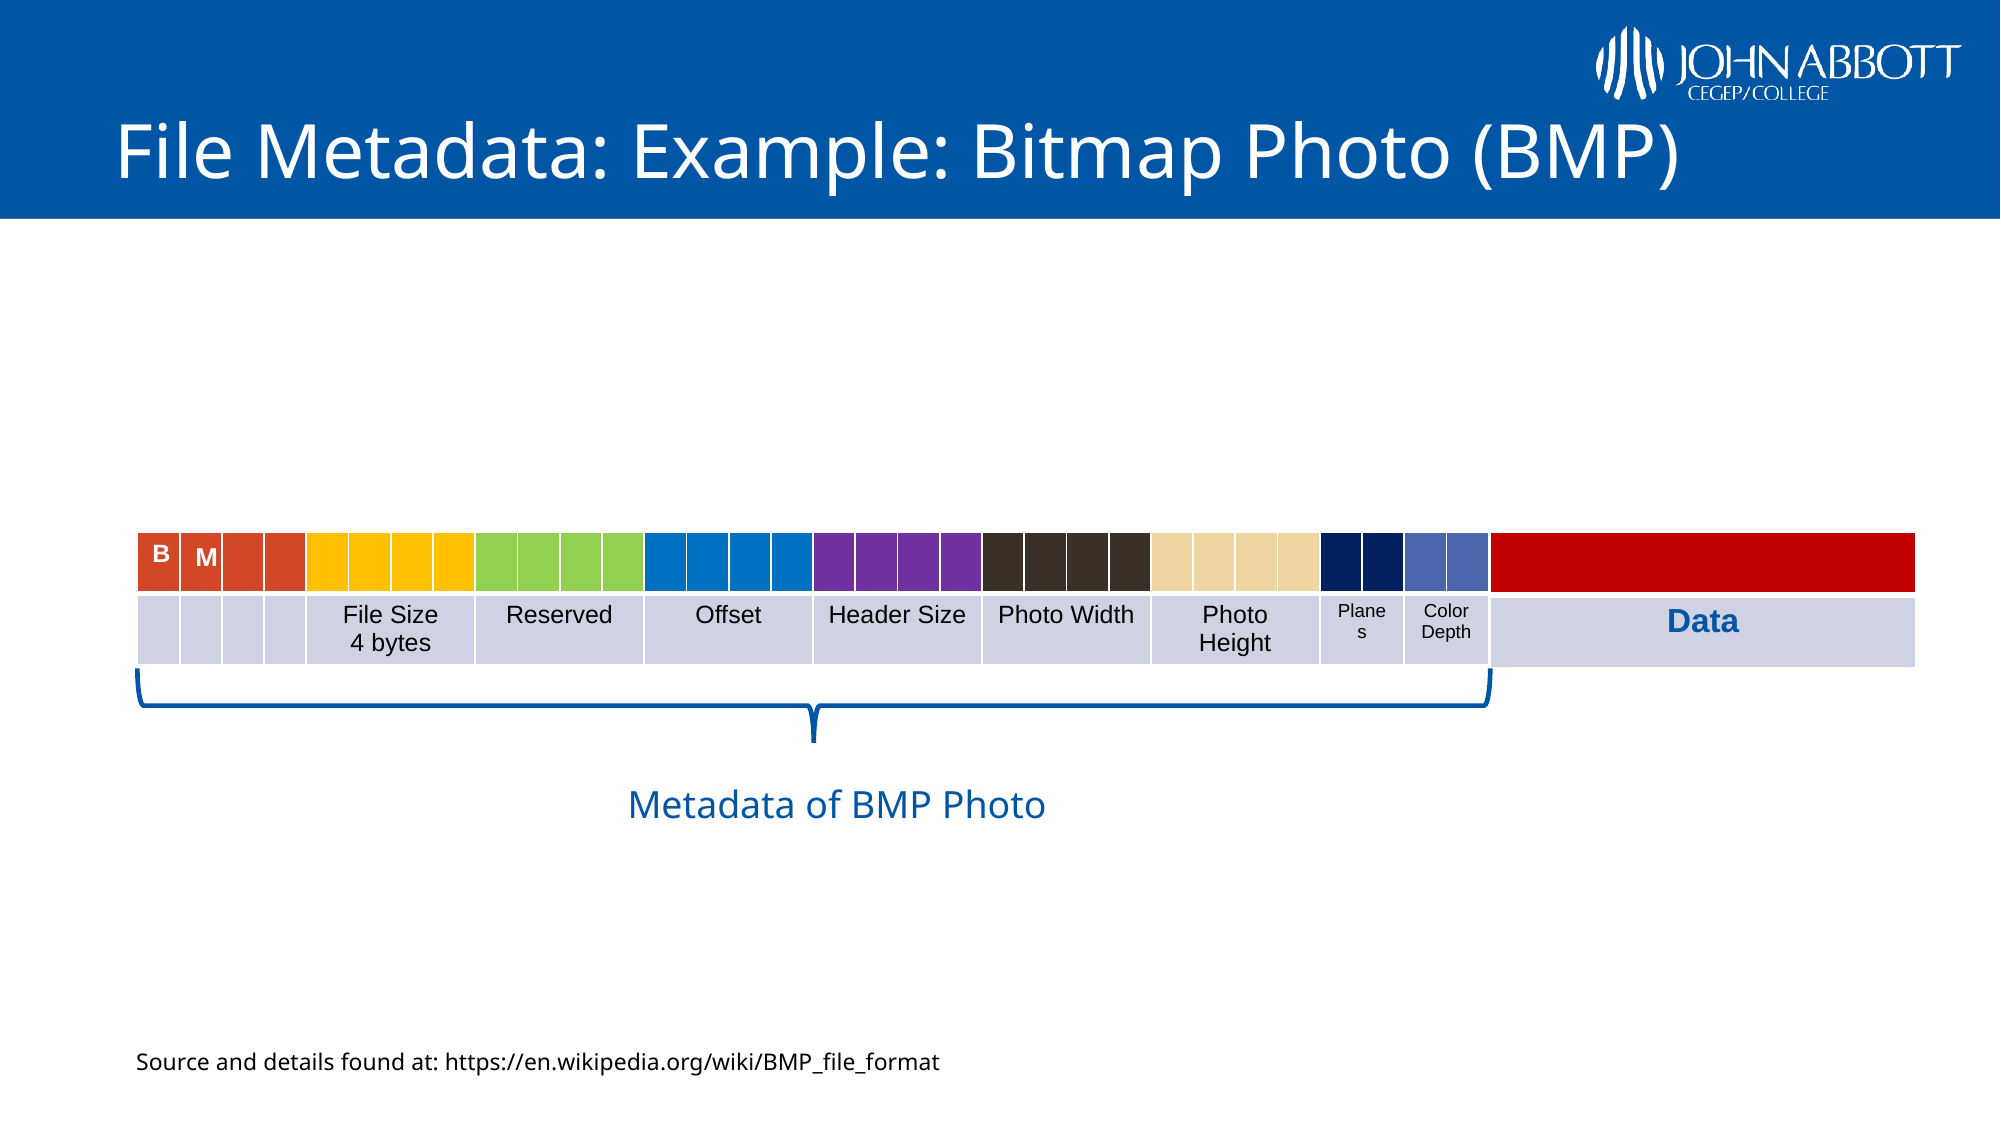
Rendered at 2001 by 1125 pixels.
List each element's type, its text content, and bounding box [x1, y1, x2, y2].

table_cell [265, 596, 305, 664]
table_header [1321, 533, 1361, 591]
table_header [349, 533, 390, 591]
table_cell Data [1491, 598, 1915, 667]
table_header [1491, 533, 1915, 592]
table_cell Header Size [814, 596, 981, 664]
table_cell Color Depth [1405, 596, 1488, 664]
table_header [1152, 533, 1192, 591]
table_header [1110, 533, 1150, 591]
table_header [814, 533, 854, 591]
table_header [730, 533, 770, 591]
table_header [856, 533, 897, 591]
table_header [941, 533, 981, 591]
table_header [1067, 533, 1108, 591]
table_header [983, 533, 1023, 591]
table_header [561, 533, 601, 591]
table_header [898, 533, 939, 591]
text_box Metadata of BMP Photo [612, 773, 1129, 834]
table_header [476, 533, 517, 591]
table_header [1278, 533, 1319, 591]
table_cell [181, 596, 221, 664]
table_header [434, 533, 474, 591]
table_header [392, 533, 432, 591]
table_header [687, 533, 728, 591]
table_header [1236, 533, 1277, 591]
table_header [518, 533, 559, 591]
table_cell Photo Width [983, 596, 1150, 664]
table_header M [181, 533, 221, 591]
table_header [307, 533, 348, 591]
table_header [1447, 533, 1488, 591]
table_header [603, 533, 643, 591]
table_header [265, 533, 305, 591]
table_header B [138, 533, 179, 591]
table_cell Planes [1321, 596, 1403, 664]
table_header [1025, 533, 1066, 591]
title File Metadata: Example: Bitmap Photo (BMP) [99, 0, 1863, 202]
table_cell File Size 4 bytes [307, 596, 474, 664]
table_header [1363, 533, 1403, 591]
table_header [223, 533, 263, 591]
table_cell [138, 596, 179, 664]
text_box [137, 668, 1491, 743]
table_cell Photo Height [1152, 596, 1319, 664]
table_header [772, 533, 812, 591]
table_cell [223, 596, 263, 664]
text_box Source and details found at: https://en.wikipedia.org/wiki/BMP_file_format [121, 1040, 1624, 1083]
table_header [1405, 533, 1446, 591]
table_cell Reserved [476, 596, 643, 664]
table_header [645, 533, 686, 591]
table_cell Offset [645, 596, 812, 664]
picture [1863, 26, 1962, 100]
table_header [1194, 533, 1234, 591]
